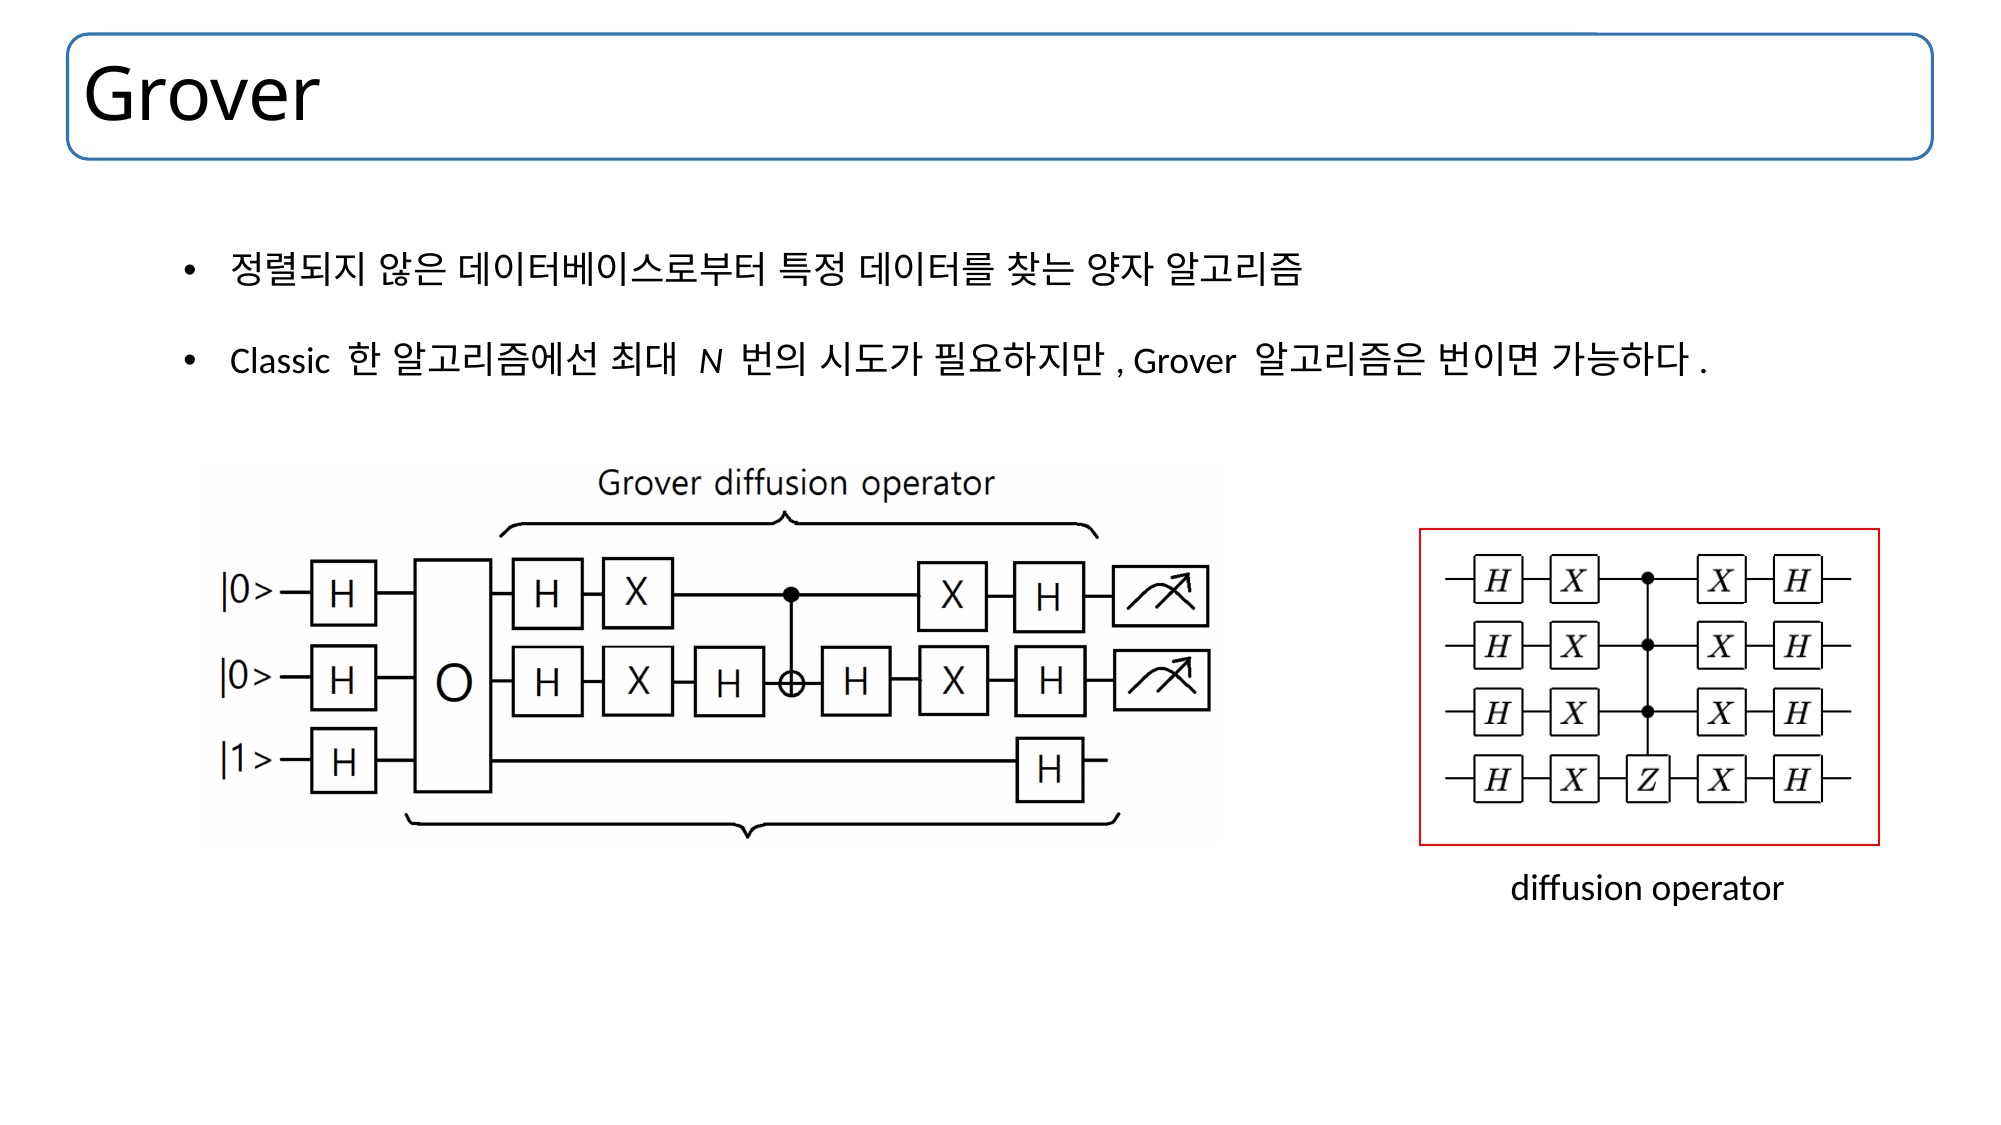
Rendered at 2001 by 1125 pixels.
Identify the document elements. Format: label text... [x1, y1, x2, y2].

text_box diffusion operator [1495, 855, 1800, 916]
title Grover [67, 34, 1933, 160]
picture [196, 460, 1222, 845]
picture [1415, 530, 1918, 845]
